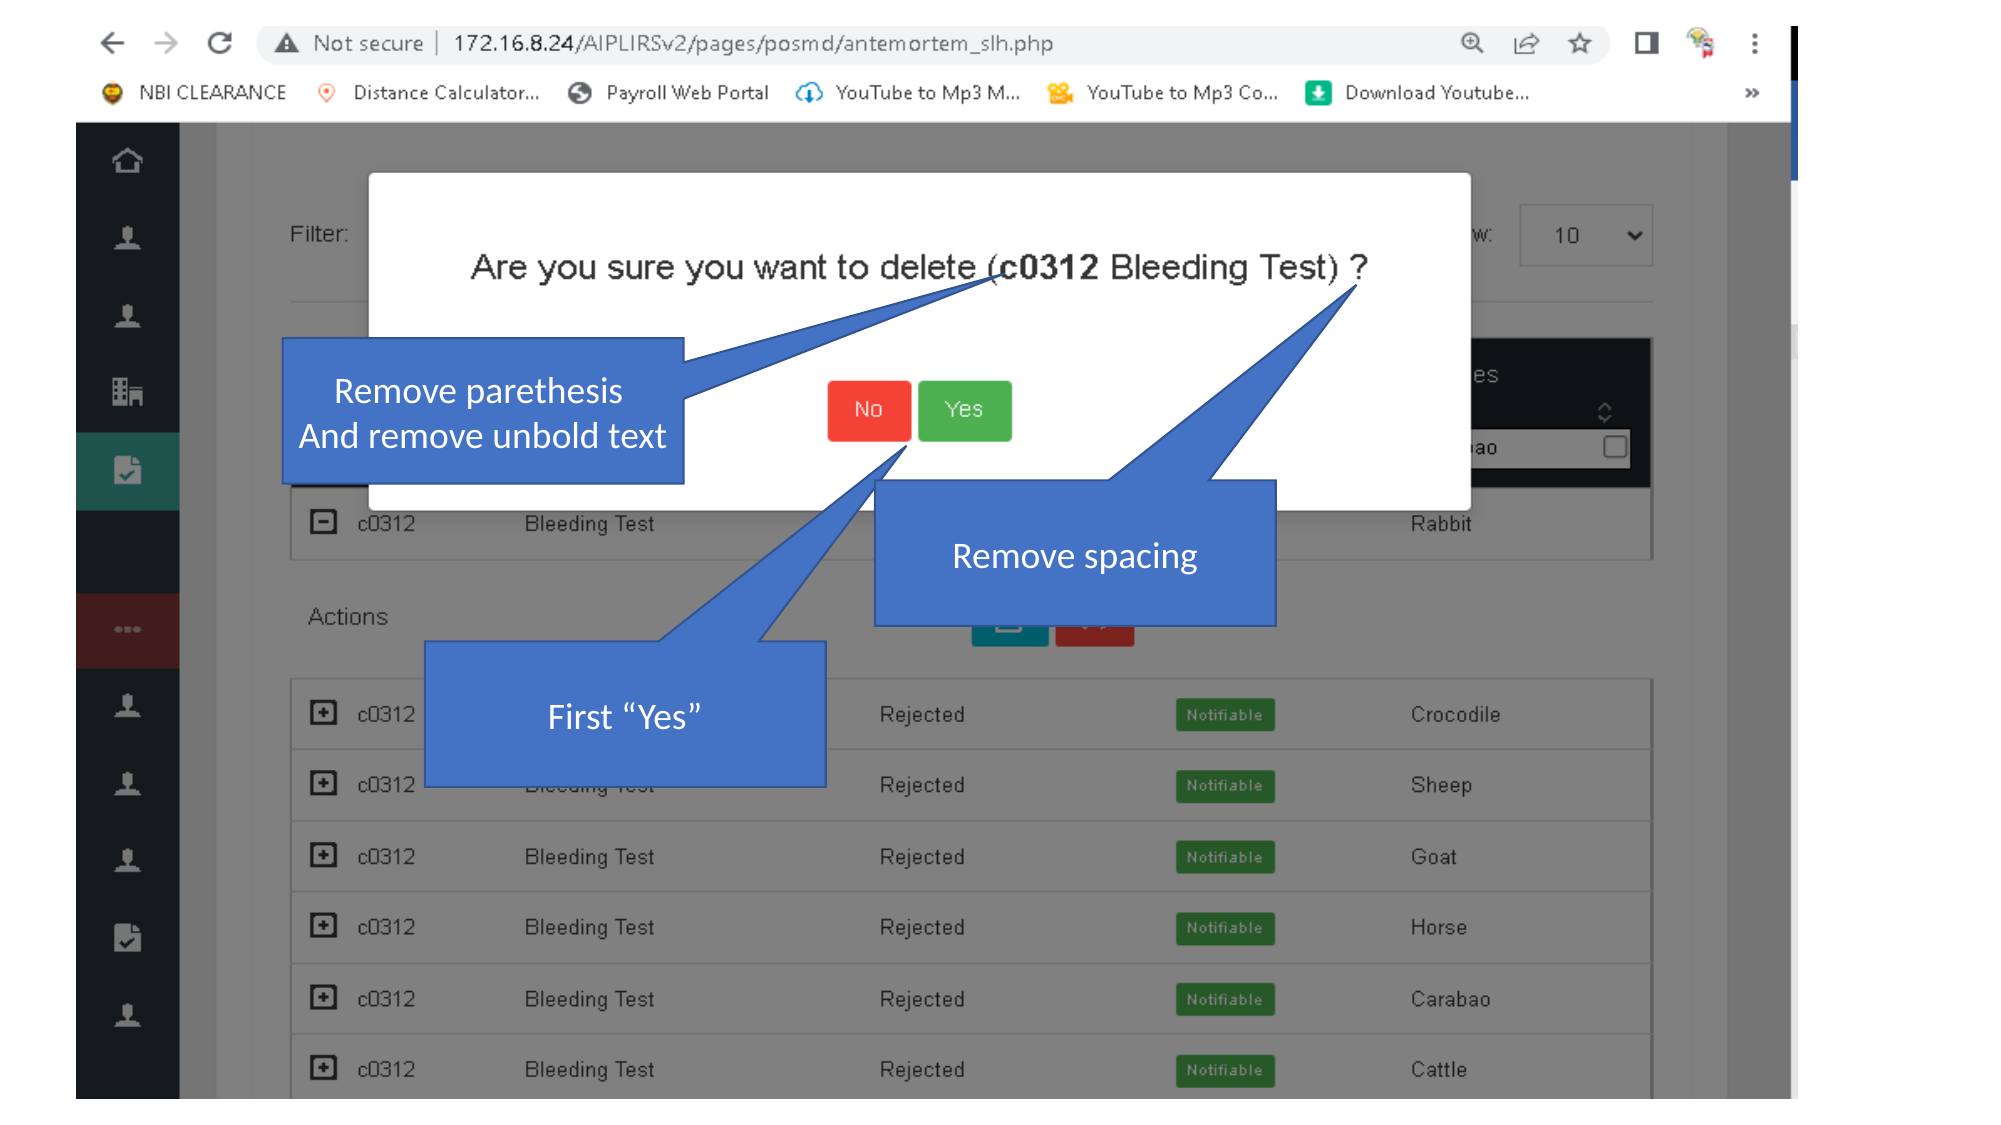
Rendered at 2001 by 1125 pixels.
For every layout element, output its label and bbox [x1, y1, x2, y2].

picture [76, 26, 1798, 1099]
